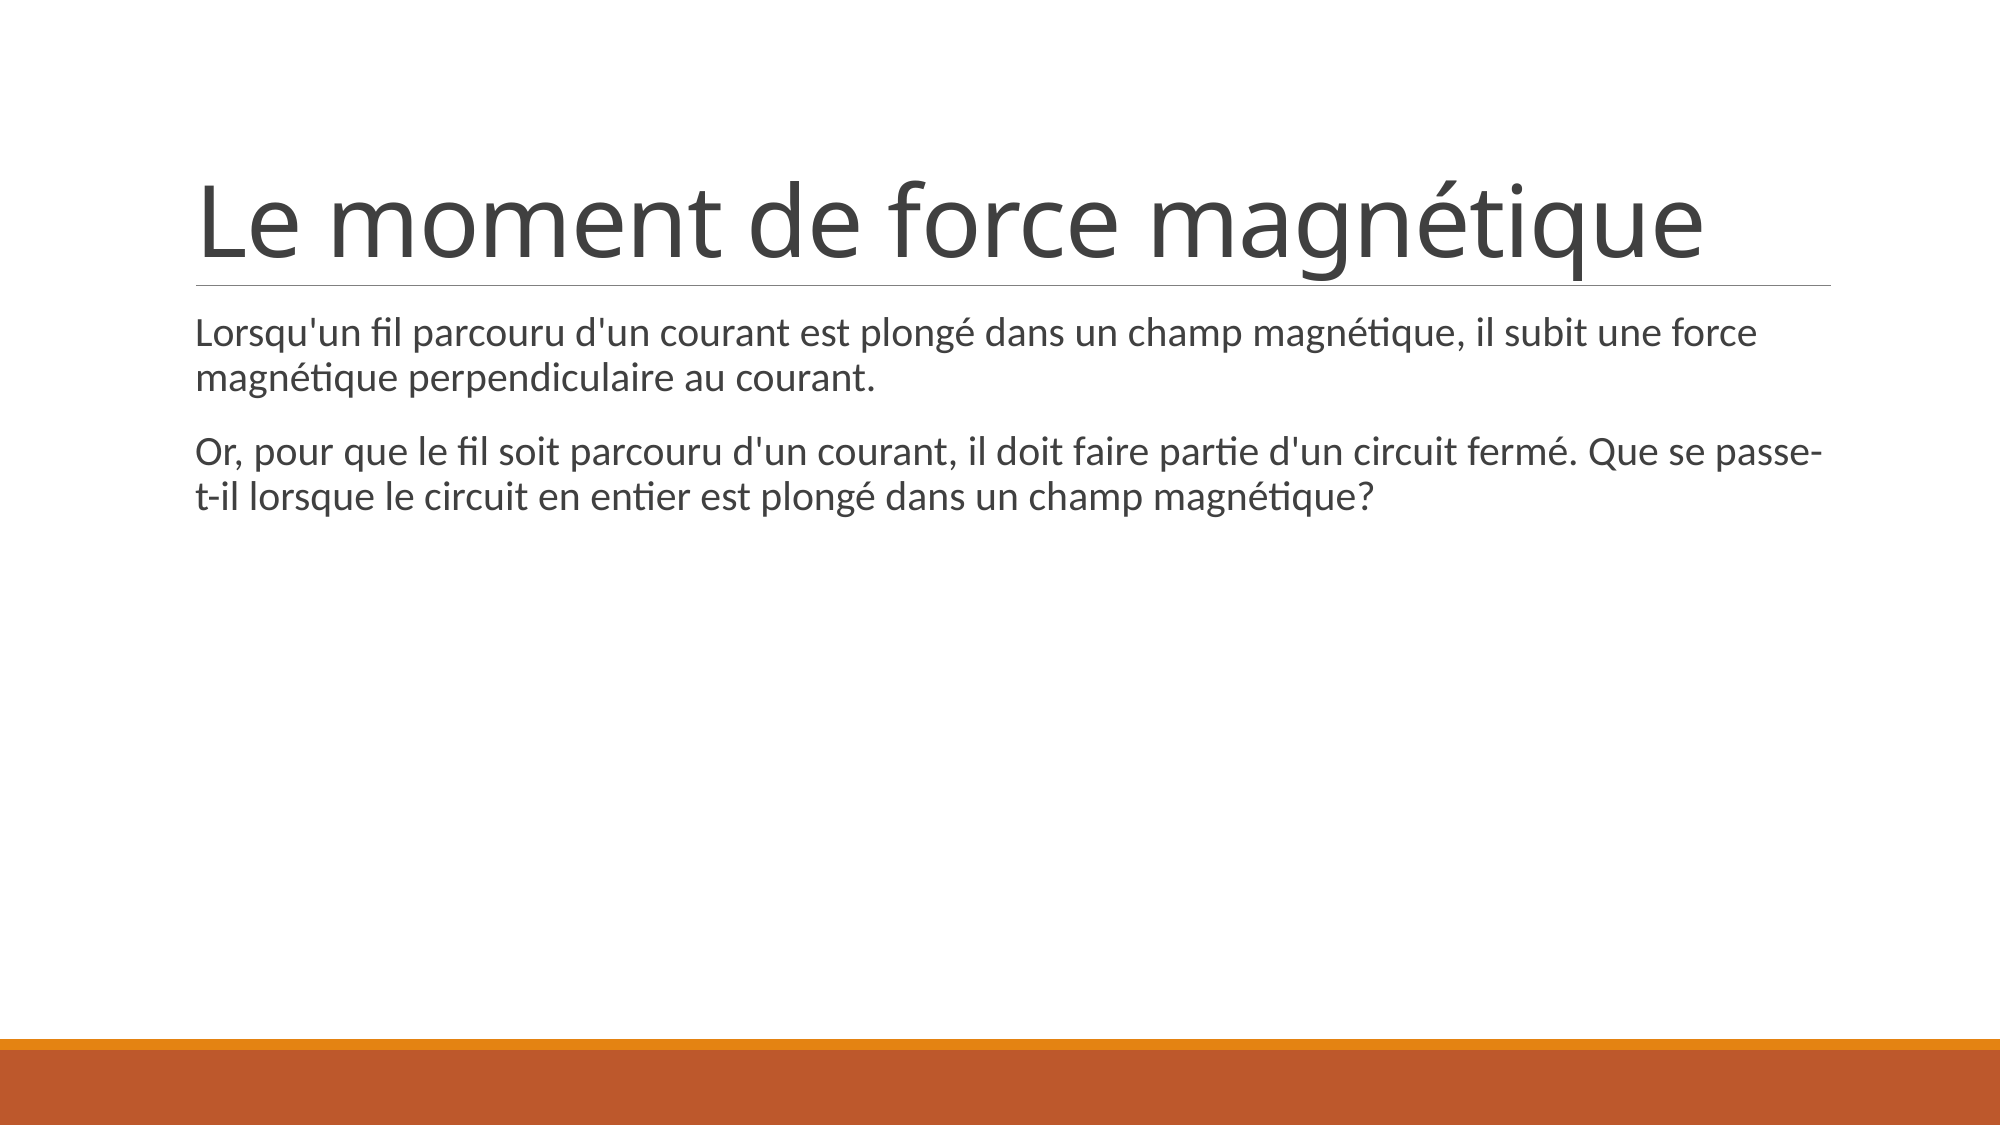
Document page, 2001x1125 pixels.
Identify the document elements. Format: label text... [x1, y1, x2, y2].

title Le moment de force magnétique [180, 47, 1830, 285]
list Lorsqu'un fil parcouru d'un courant est plongé dans un champ magnétique, il subit une force magnétique perpendiculaire au courant. Or, pour que le fil soit parcouru d'un courant, il doit faire partie d'un circuit fermé. Que se passe-t-il lorsque le circuit en entier est plongé dans un champ magnétique? [180, 302, 1830, 963]
